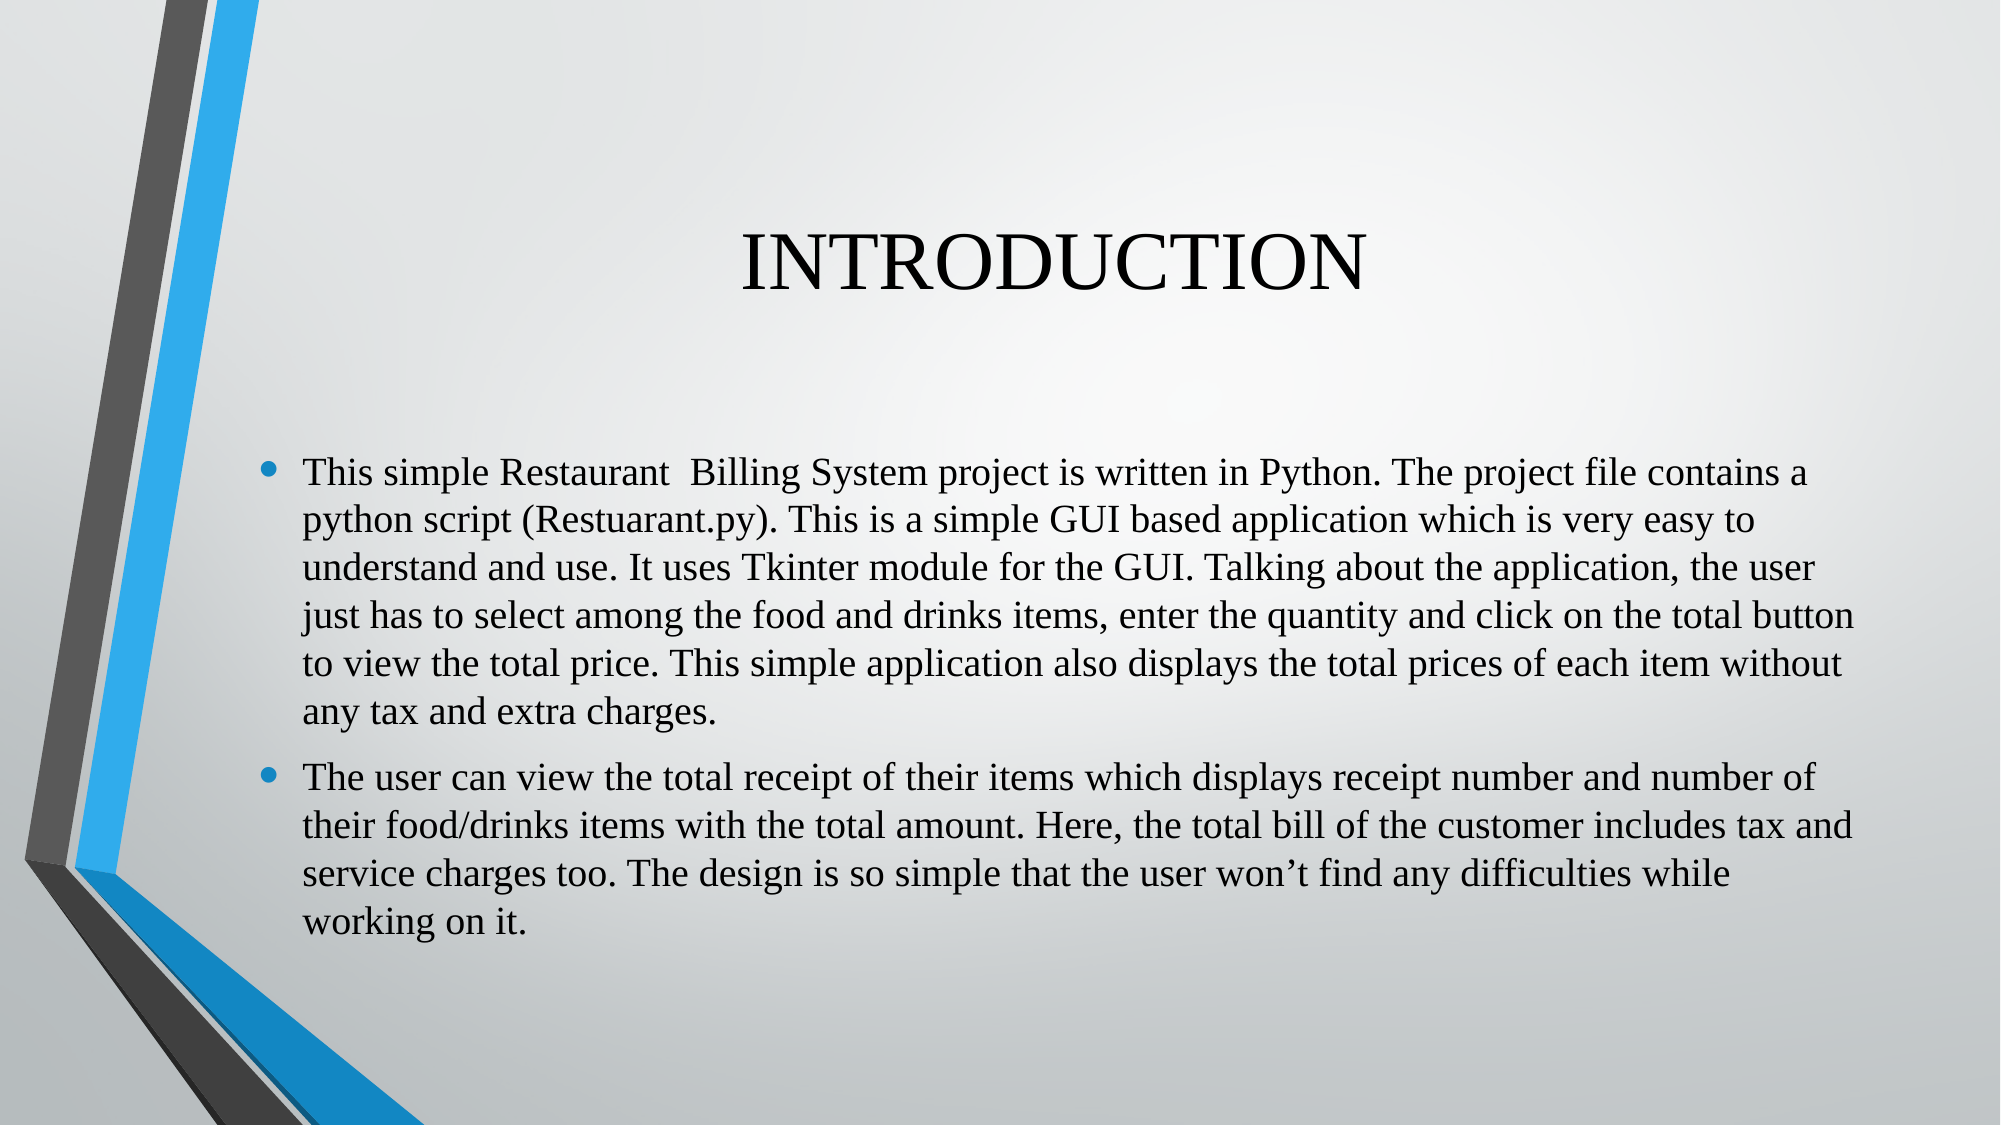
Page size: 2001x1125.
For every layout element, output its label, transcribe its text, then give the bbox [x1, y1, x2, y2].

title INTRODUCTION [243, 112, 1887, 400]
list This simple Restaurant Billing System project is written in Python. The project file contains a python script (Restuarant.py). This is a simple GUI based application which is very easy to understand and use. It uses Tkinter module for the GUI. Talking about the application, the user just has to select among the food and drinks items, enter the quantity and click on the total button to view the total price. This simple application also displays the total prices of each item without any tax and extra charges. The user can view the total receipt of their items which displays receipt number and number of their food/drinks items with the total amount. Here, the total bill of the customer includes tax and service charges too. The design is so simple that the user won’t find any difficulties while working on it. [243, 437, 1887, 950]
